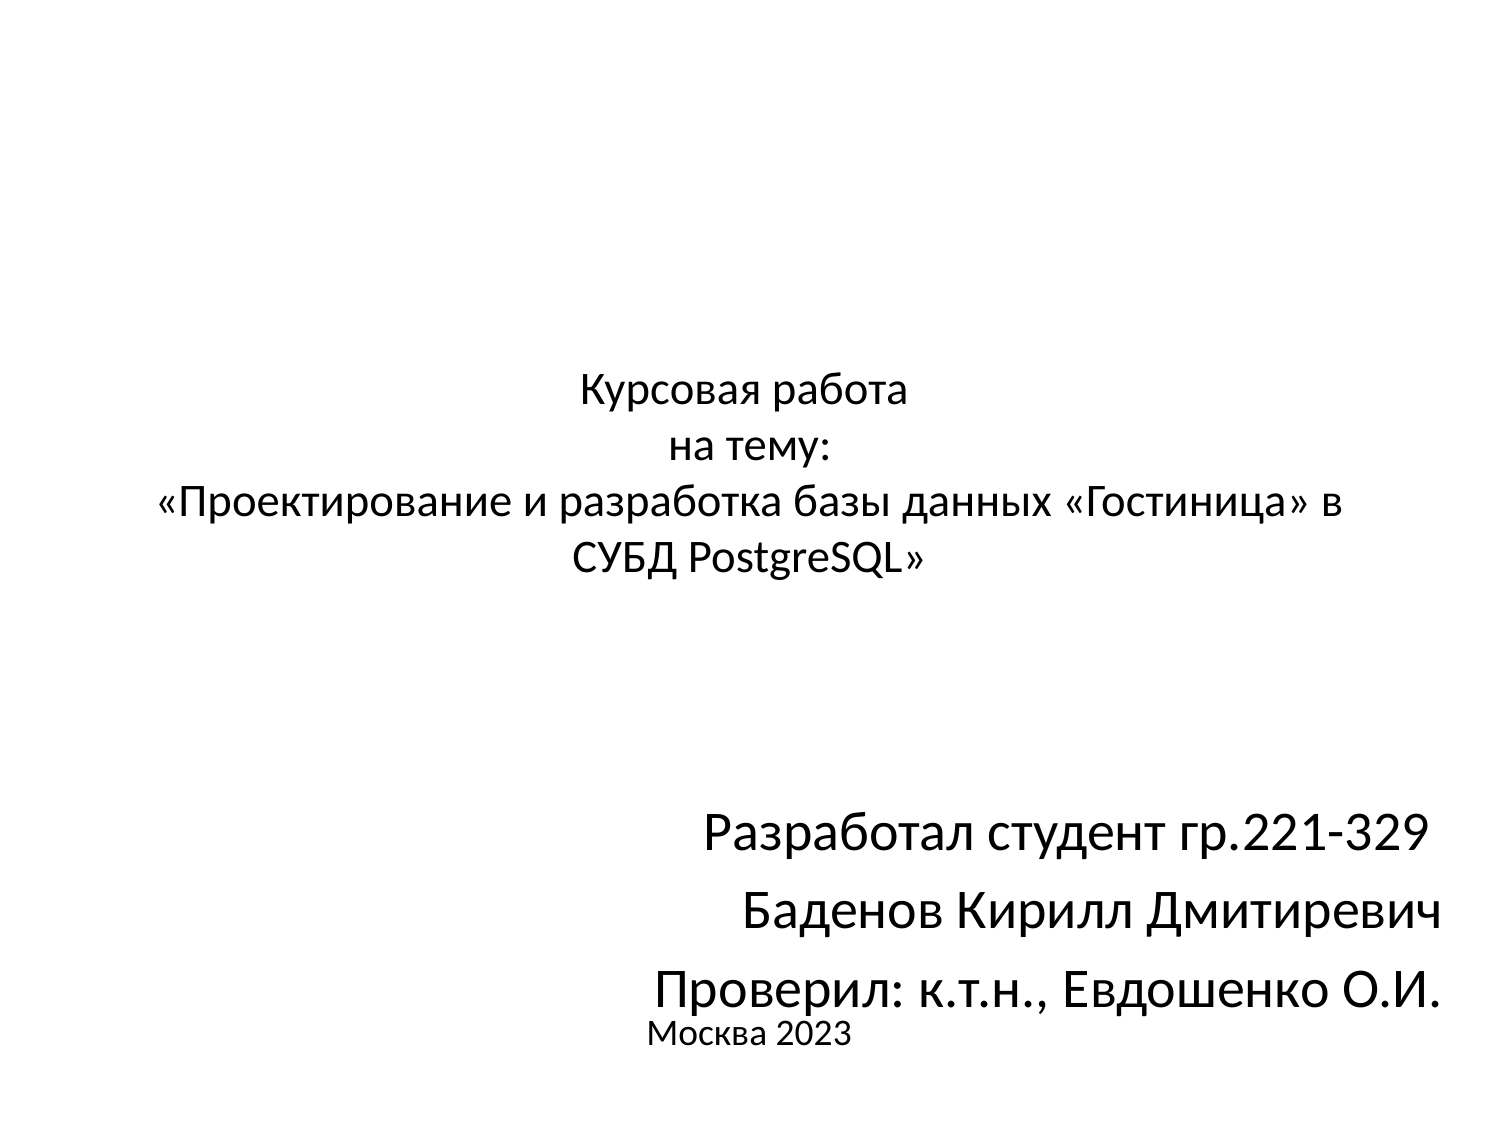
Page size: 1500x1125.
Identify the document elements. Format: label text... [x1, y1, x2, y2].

title Курсовая работа на тему: «Проектирование и разработка базы данных «Гостиница» в СУБД PostgreSQL» [112, 349, 1388, 591]
text_box Москва 2023 [535, 954, 963, 1108]
subtitle Разработал студент гр.221-329 Баденов Кирилл Дмитиревич Проверил: к.т.н., Евдошенко О.И. [242, 786, 1459, 1029]
